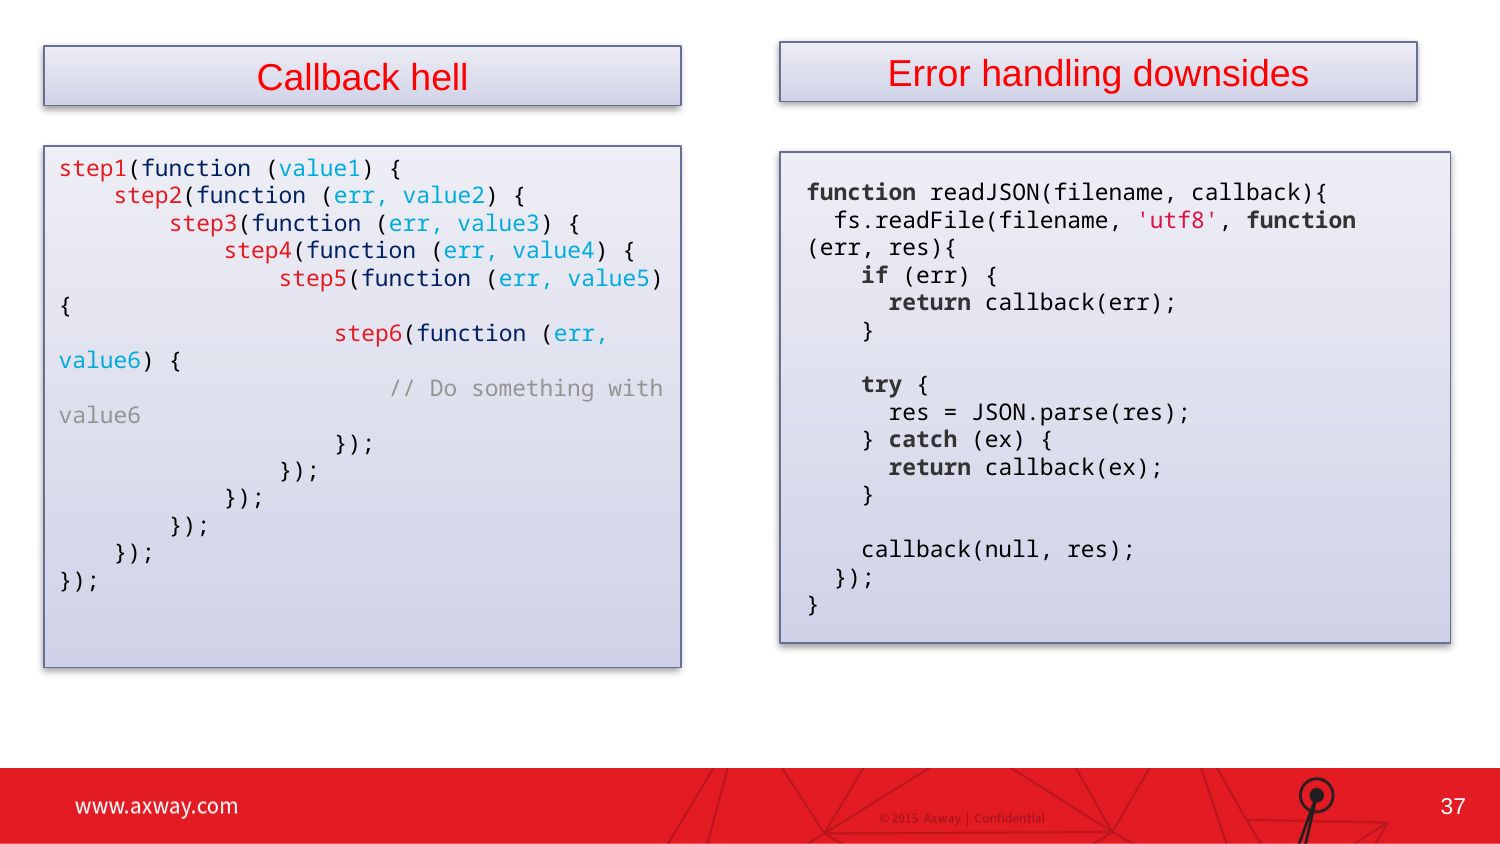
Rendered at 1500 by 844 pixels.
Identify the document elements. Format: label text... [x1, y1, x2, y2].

picture [0, 768, 1500, 844]
text_box step1(function (value1) { step2(function (err, value2) { step3(function (err, value3) { step4(function (err, value4) { step5(function (err, value5) { step6(function (err, value6) { // Do something with value6 }); }); }); }); }); }); [43, 145, 682, 668]
slide_number 37 [1390, 781, 1481, 830]
text_box Error handling downsides [779, 41, 1418, 102]
text_box Callback hell [43, 45, 682, 106]
text_box function readJSON(filename, callback){ fs.readFile(filename, 'utf8', function (err, res){ if (err) { return callback(err); } try { res = JSON.parse(res); } catch (ex) { return callback(ex); } callback(null, res); }); } [779, 151, 1451, 644]
